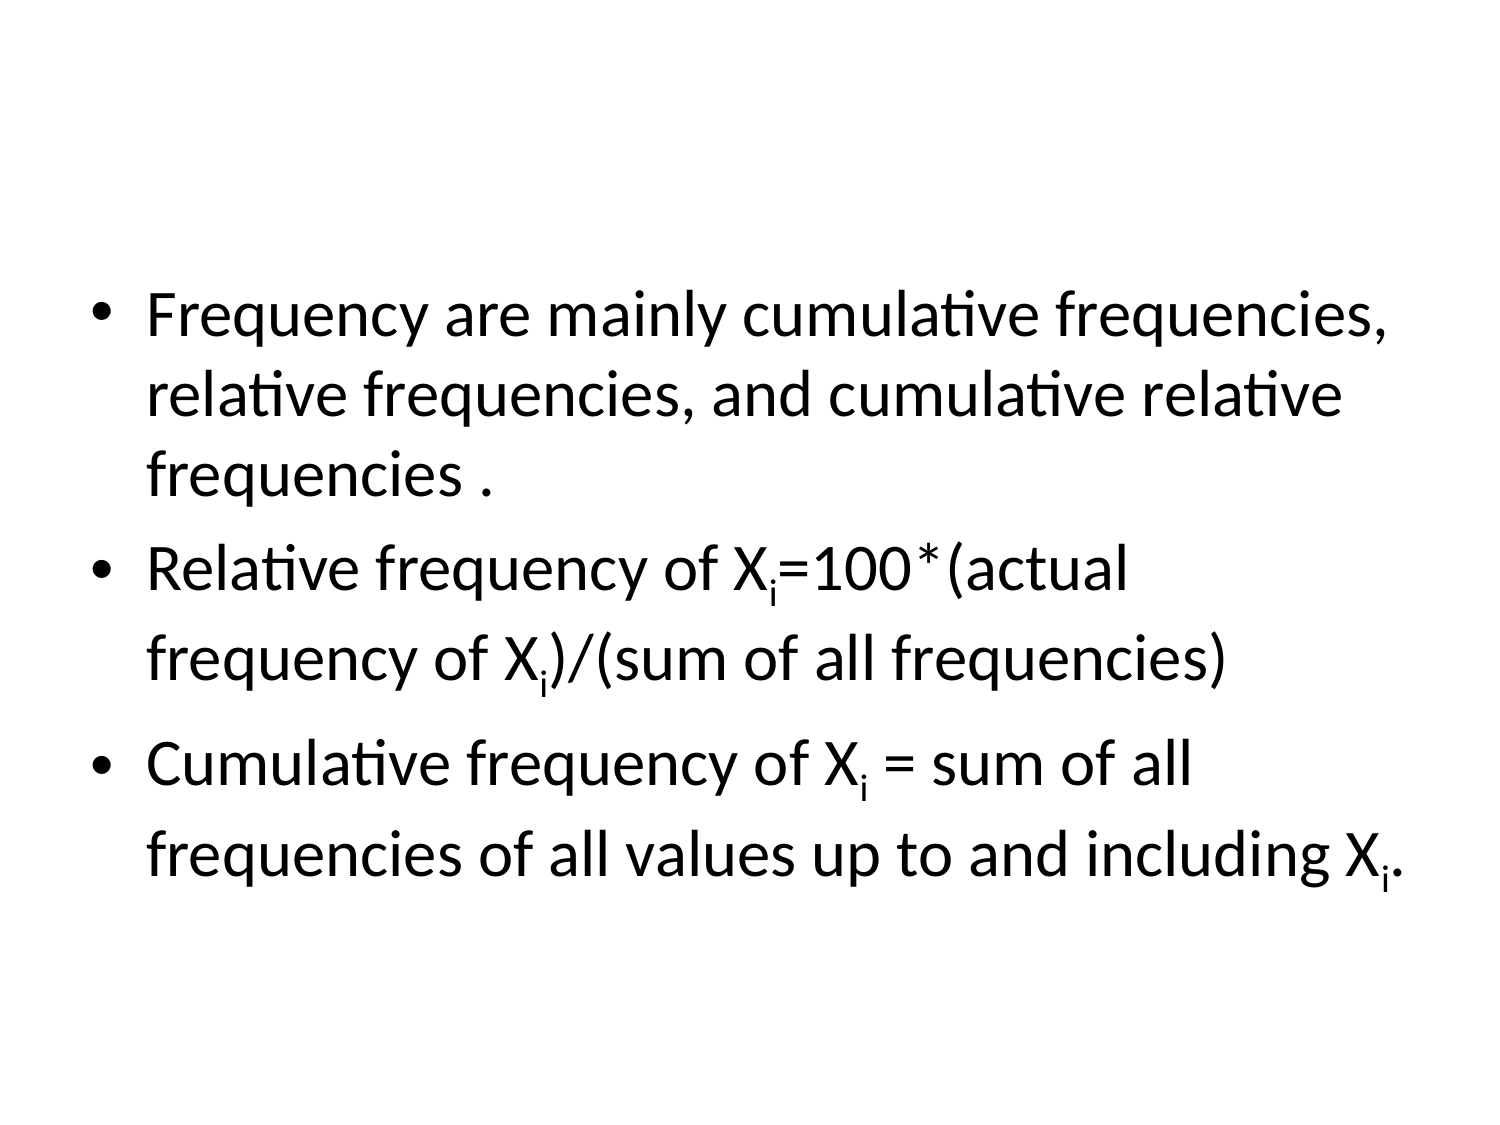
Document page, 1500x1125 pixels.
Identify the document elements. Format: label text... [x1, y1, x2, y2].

list Frequency are mainly cumulative frequencies, relative frequencies, and cumulative relative frequencies . Relative frequency of Xi=100*(actual frequency of Xi)/(sum of all frequencies) Cumulative frequency of Xi = sum of all frequencies of all values up to and including Xi. [75, 262, 1425, 1005]
